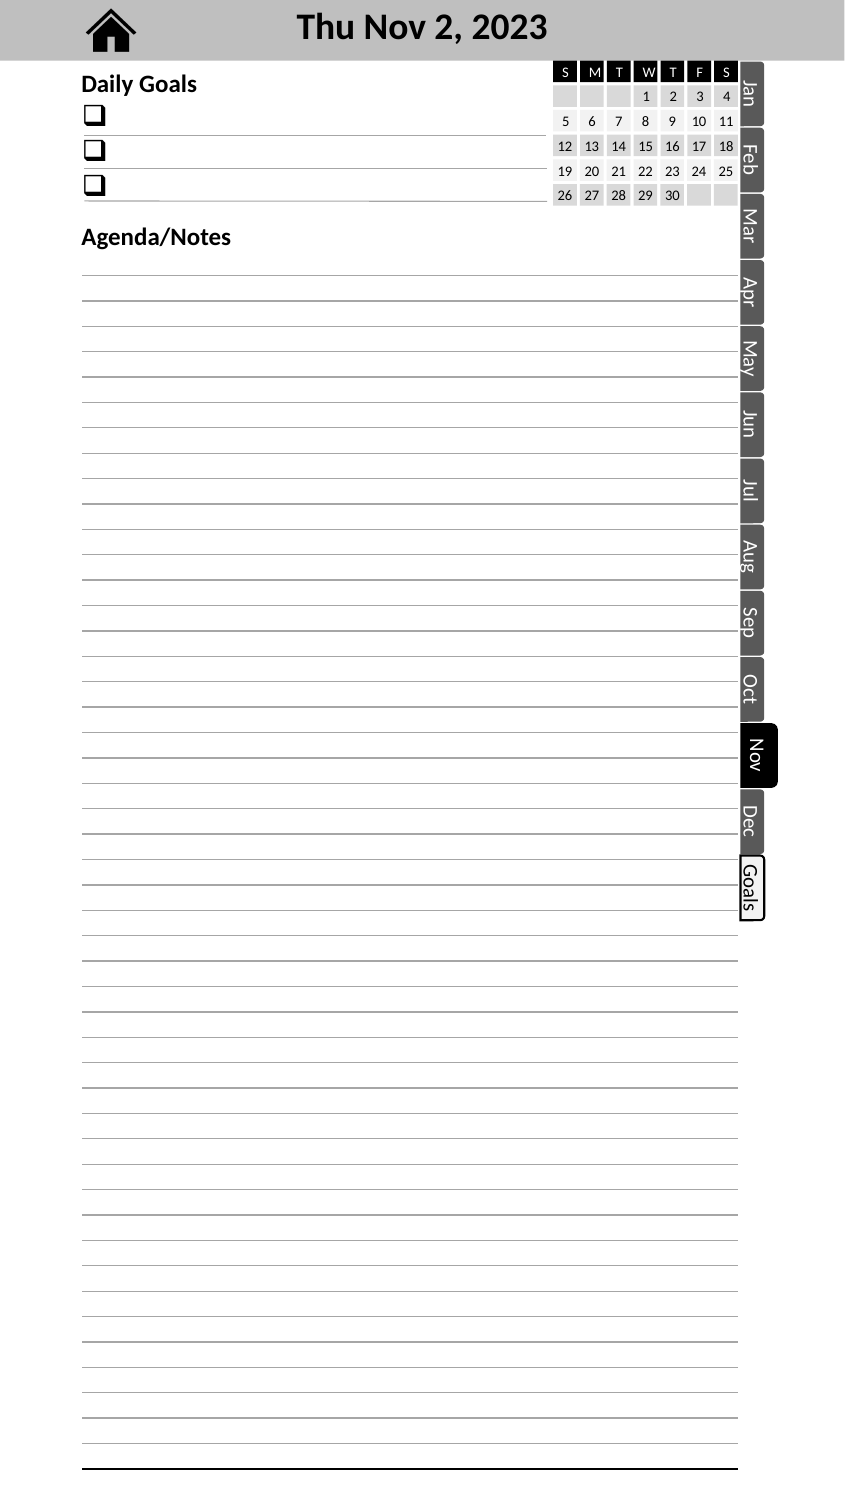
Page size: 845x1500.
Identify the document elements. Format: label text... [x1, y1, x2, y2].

picture [82, 1, 140, 59]
list Thu Nov 2, 2023 [190, 0, 655, 61]
